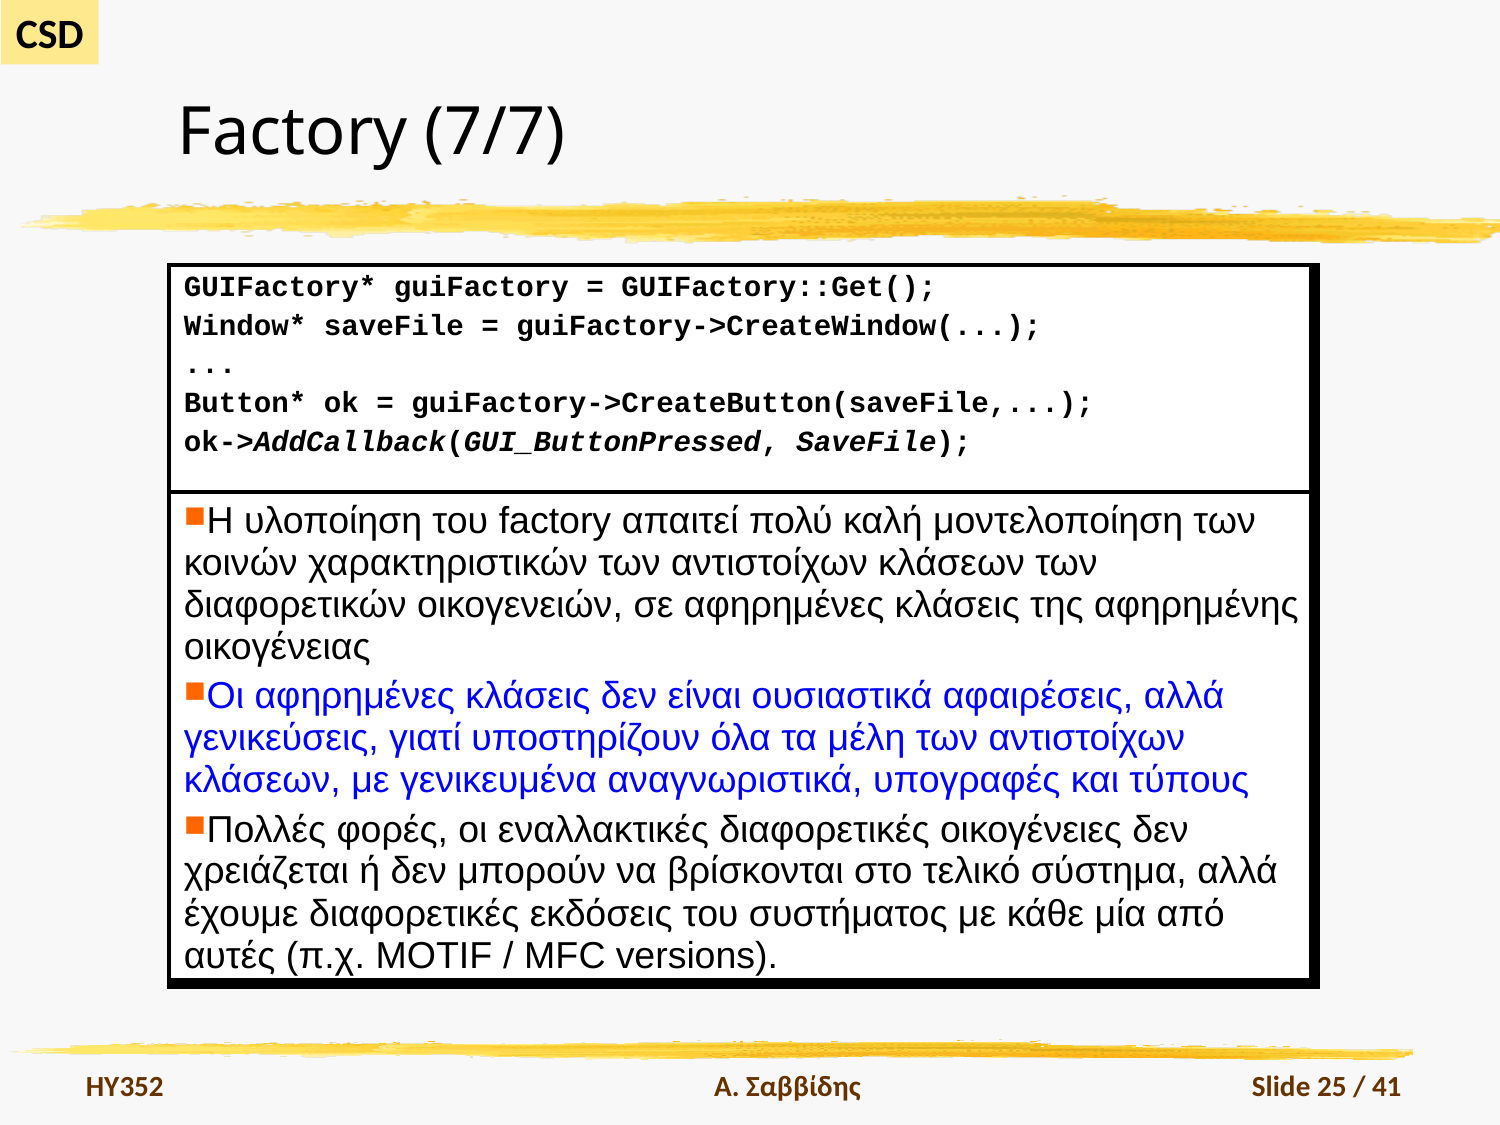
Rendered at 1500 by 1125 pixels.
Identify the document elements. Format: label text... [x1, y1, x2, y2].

table_header GUIFactory* guiFactory = GUIFactory::Get(); Window* saveFile = guiFactory->CreateWindow(...); ... Button* ok = guiFactory->CreateButton(saveFile,...); ok->AddCallback(GUI_ButtonPressed, SaveFile); [171, 267, 1309, 490]
footer Α. Σαββίδης [549, 1034, 1025, 1110]
slide_number Slide 25 / 41 [1104, 1034, 1417, 1110]
table_cell Η υλοποίηση του factory απαιτεί πολύ καλή μοντελοποίηση των κοινών χαρακτηριστικών των αντιστοίχων κλάσεων των διαφορετικών οικογενειών, σε αφηρημένες κλάσεις της αφηρημένης οικογένειας Οι αφηρημένες κλάσεις δεν είναι ουσιαστικά αφαιρέσεις, αλλά γενικεύσεις, γιατί υποστηρίζουν όλα τα μέλη των αντιστοίχων κλάσεων, με γενικευμένα αναγνωριστικά, υπογραφές και τύπους Πολλές φορές, οι εναλλακτικές διαφορετικές οικογένειες δεν χρειάζεται ή δεν μπορούν να βρίσκονται στο τελικό σύστημα, αλλά έχουμε διαφορετικές εκδόσεις του συστήματος με κάθε μία από αυτές (π.χ. MOTIF / MFC versions). [171, 494, 1309, 978]
title Factory (7/7) [162, 24, 1500, 175]
picture [21, 190, 1500, 254]
picture [11, 1037, 70, 1064]
picture [1025, 1037, 1104, 1064]
slide_number HY352 [70, 1034, 400, 1110]
picture [400, 1037, 549, 1064]
